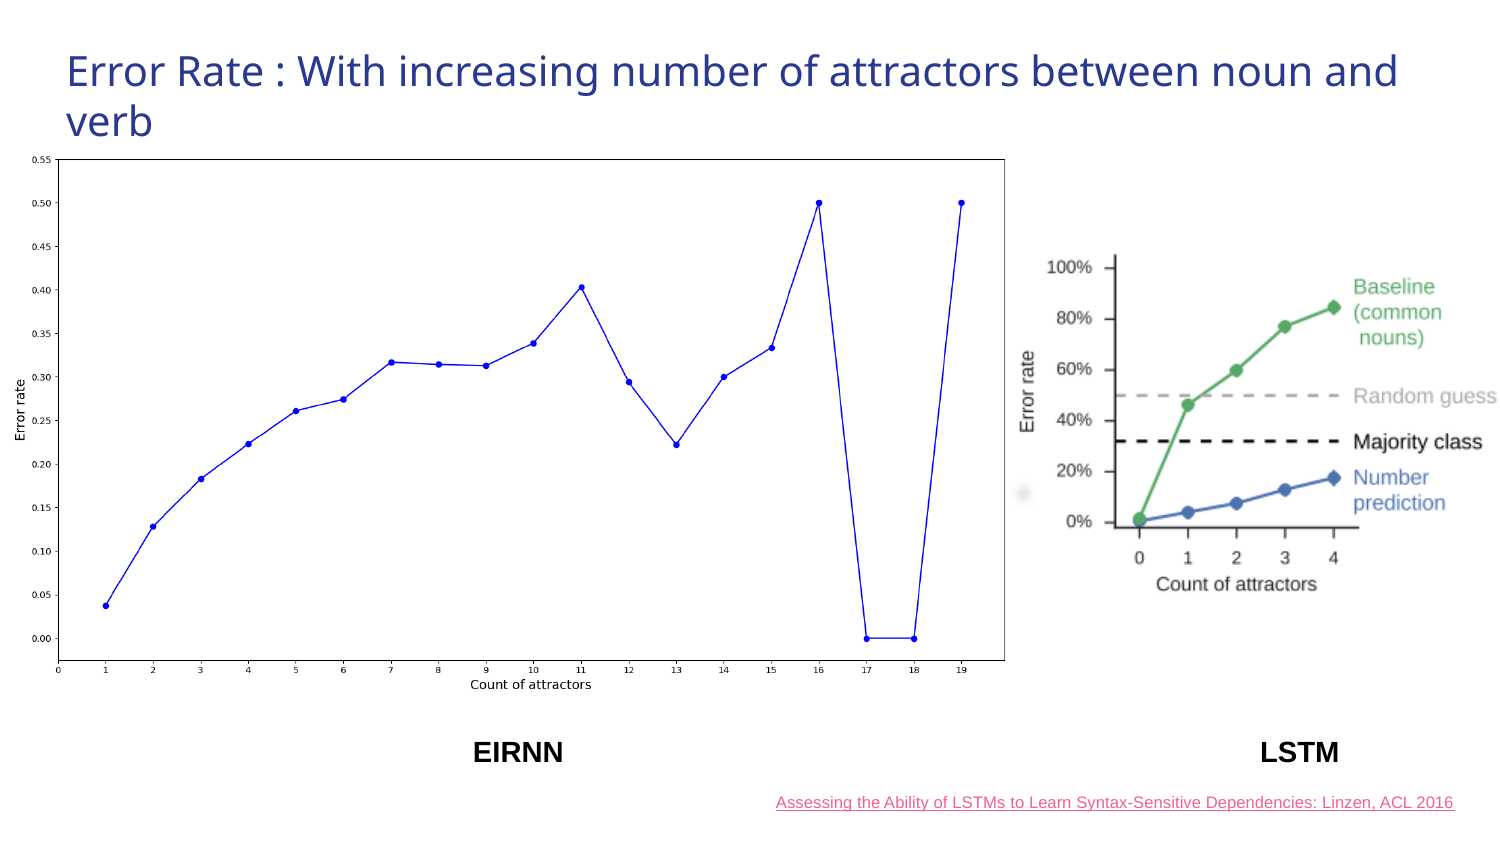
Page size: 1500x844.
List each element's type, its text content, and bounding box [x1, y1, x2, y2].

text_box Assessing the Ability of LSTMs to Learn Syntax-Sensitive Dependencies: Linzen, ACL 2016 [752, 777, 1470, 825]
text_box EIRNN [457, 717, 588, 797]
text_box LSTM [1245, 717, 1376, 777]
picture [0, 148, 1500, 696]
title Error Rate : With increasing number of attractors between noun and verb [51, 29, 1449, 130]
